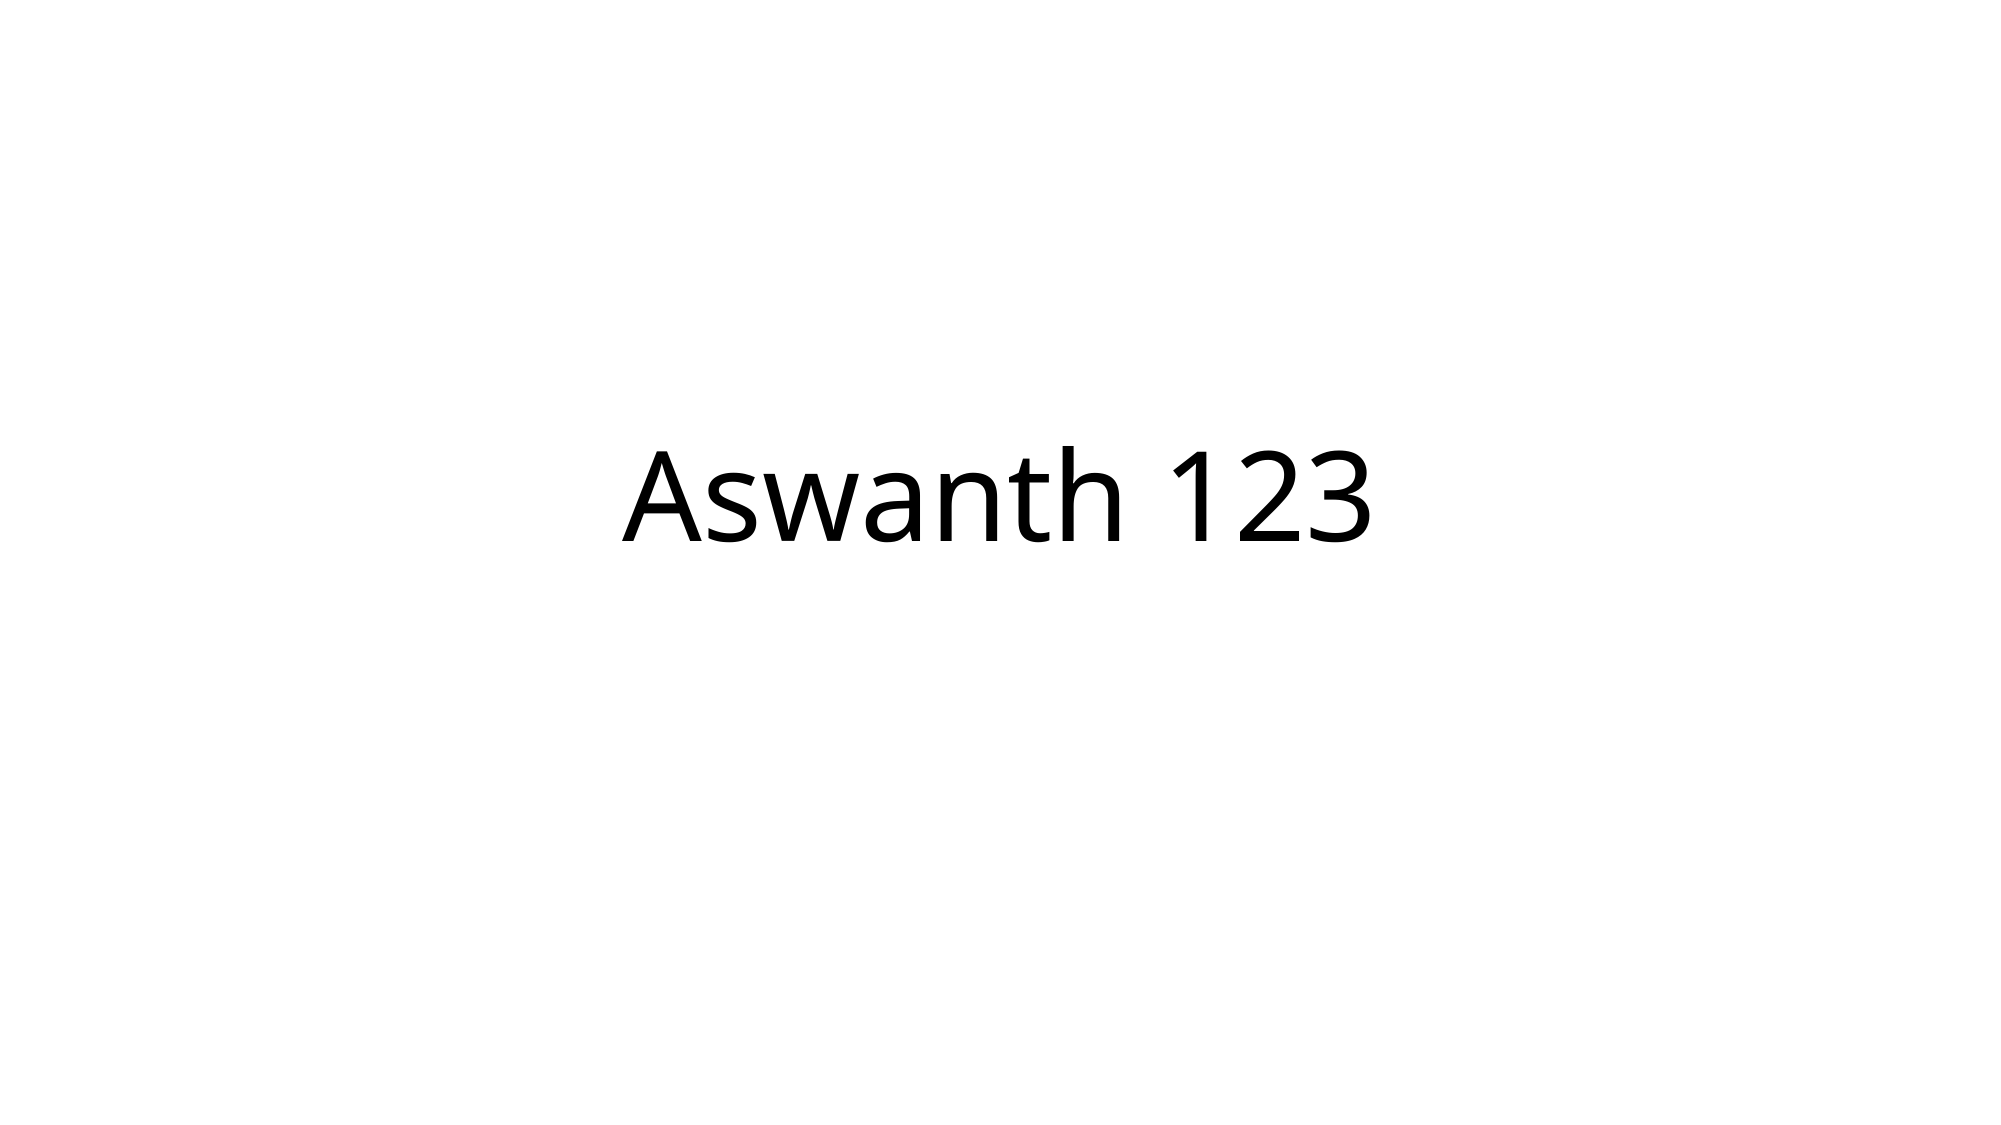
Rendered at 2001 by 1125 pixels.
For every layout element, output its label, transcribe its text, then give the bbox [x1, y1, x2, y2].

title Aswanth 123 [249, 184, 1750, 576]
